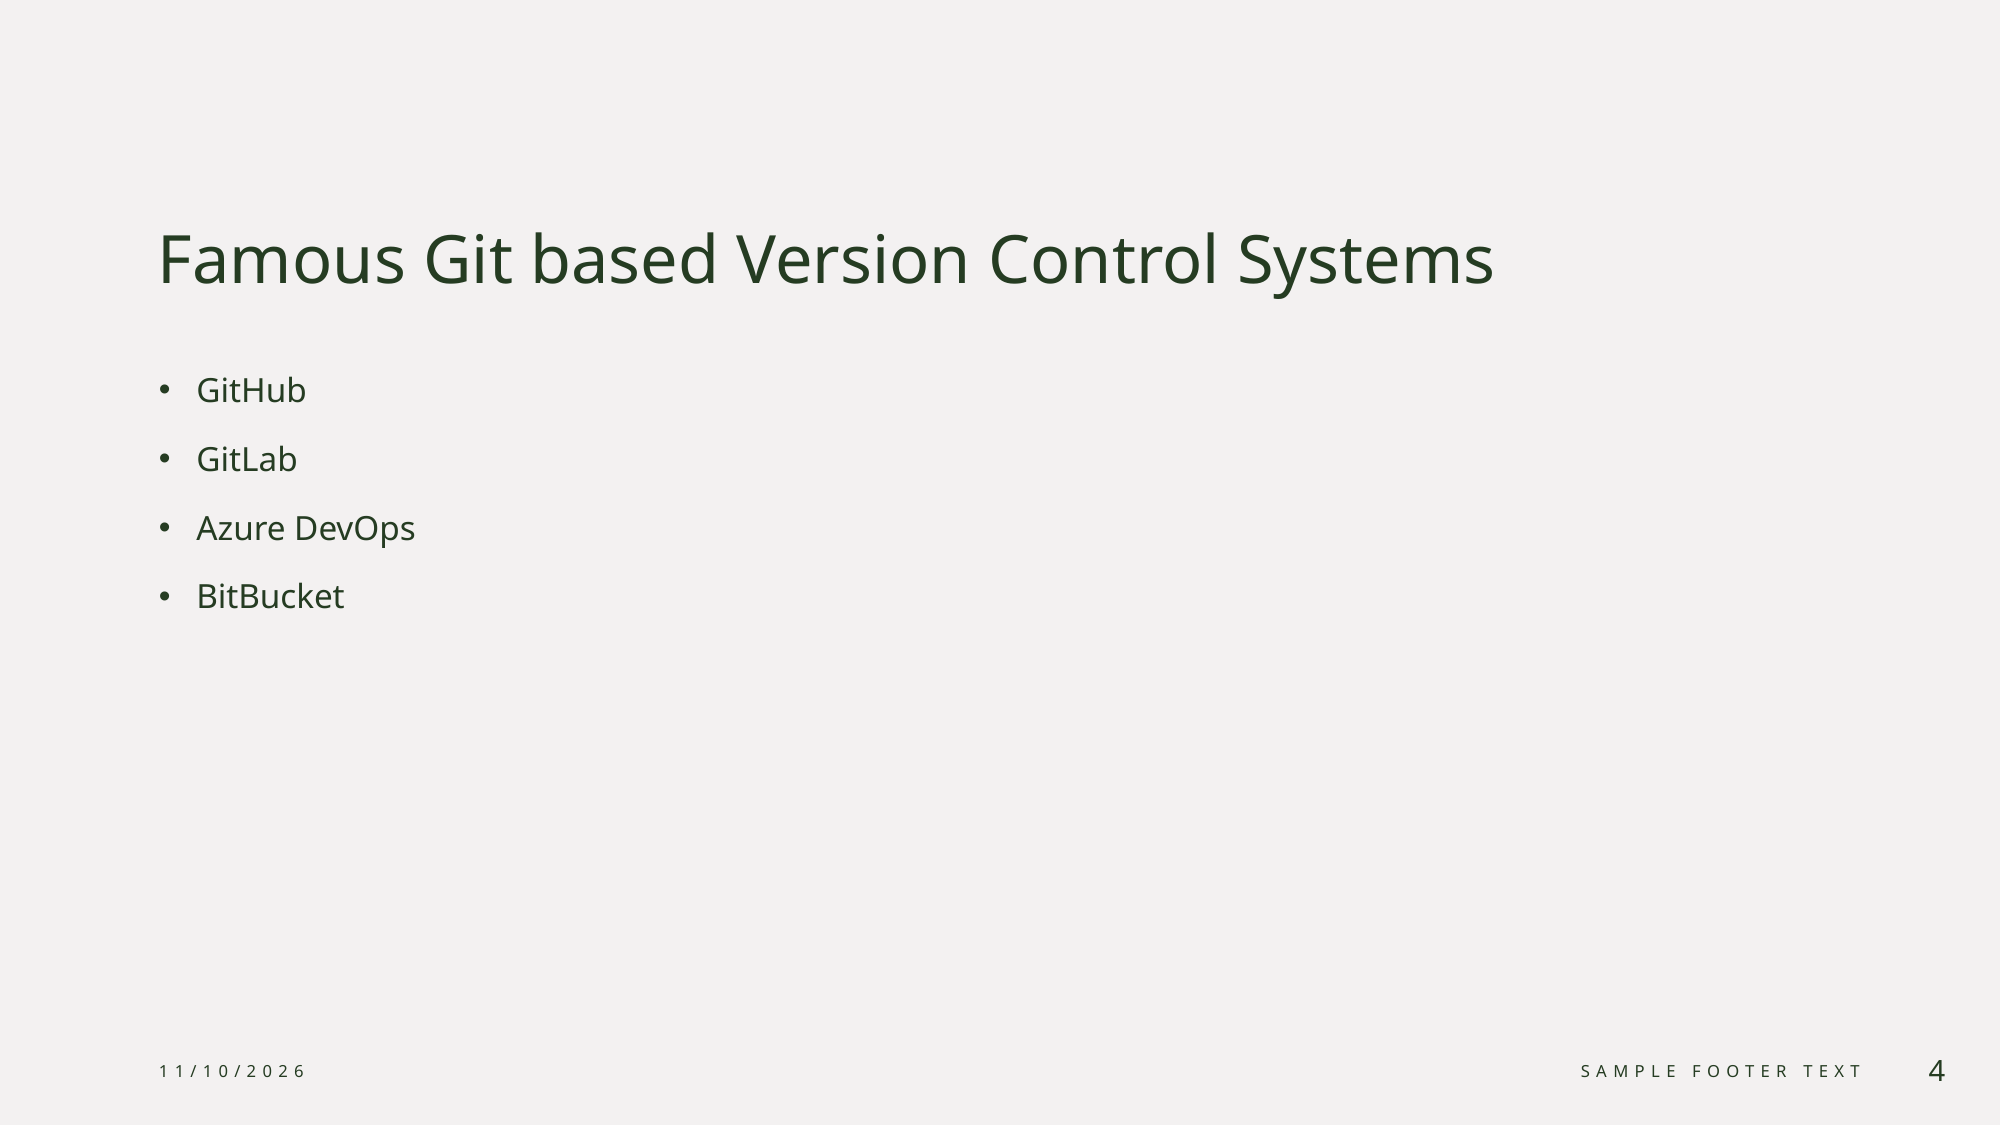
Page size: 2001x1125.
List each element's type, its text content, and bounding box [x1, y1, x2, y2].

footer Sample Footer Text [1170, 1042, 1875, 1103]
list GitHub GitLab Azure DevOps BitBucket [143, 353, 1857, 995]
title Famous Git based Version Control Systems [142, 96, 1858, 305]
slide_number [143, 1042, 594, 1103]
slide_number 4 [1875, 1042, 1961, 1103]
